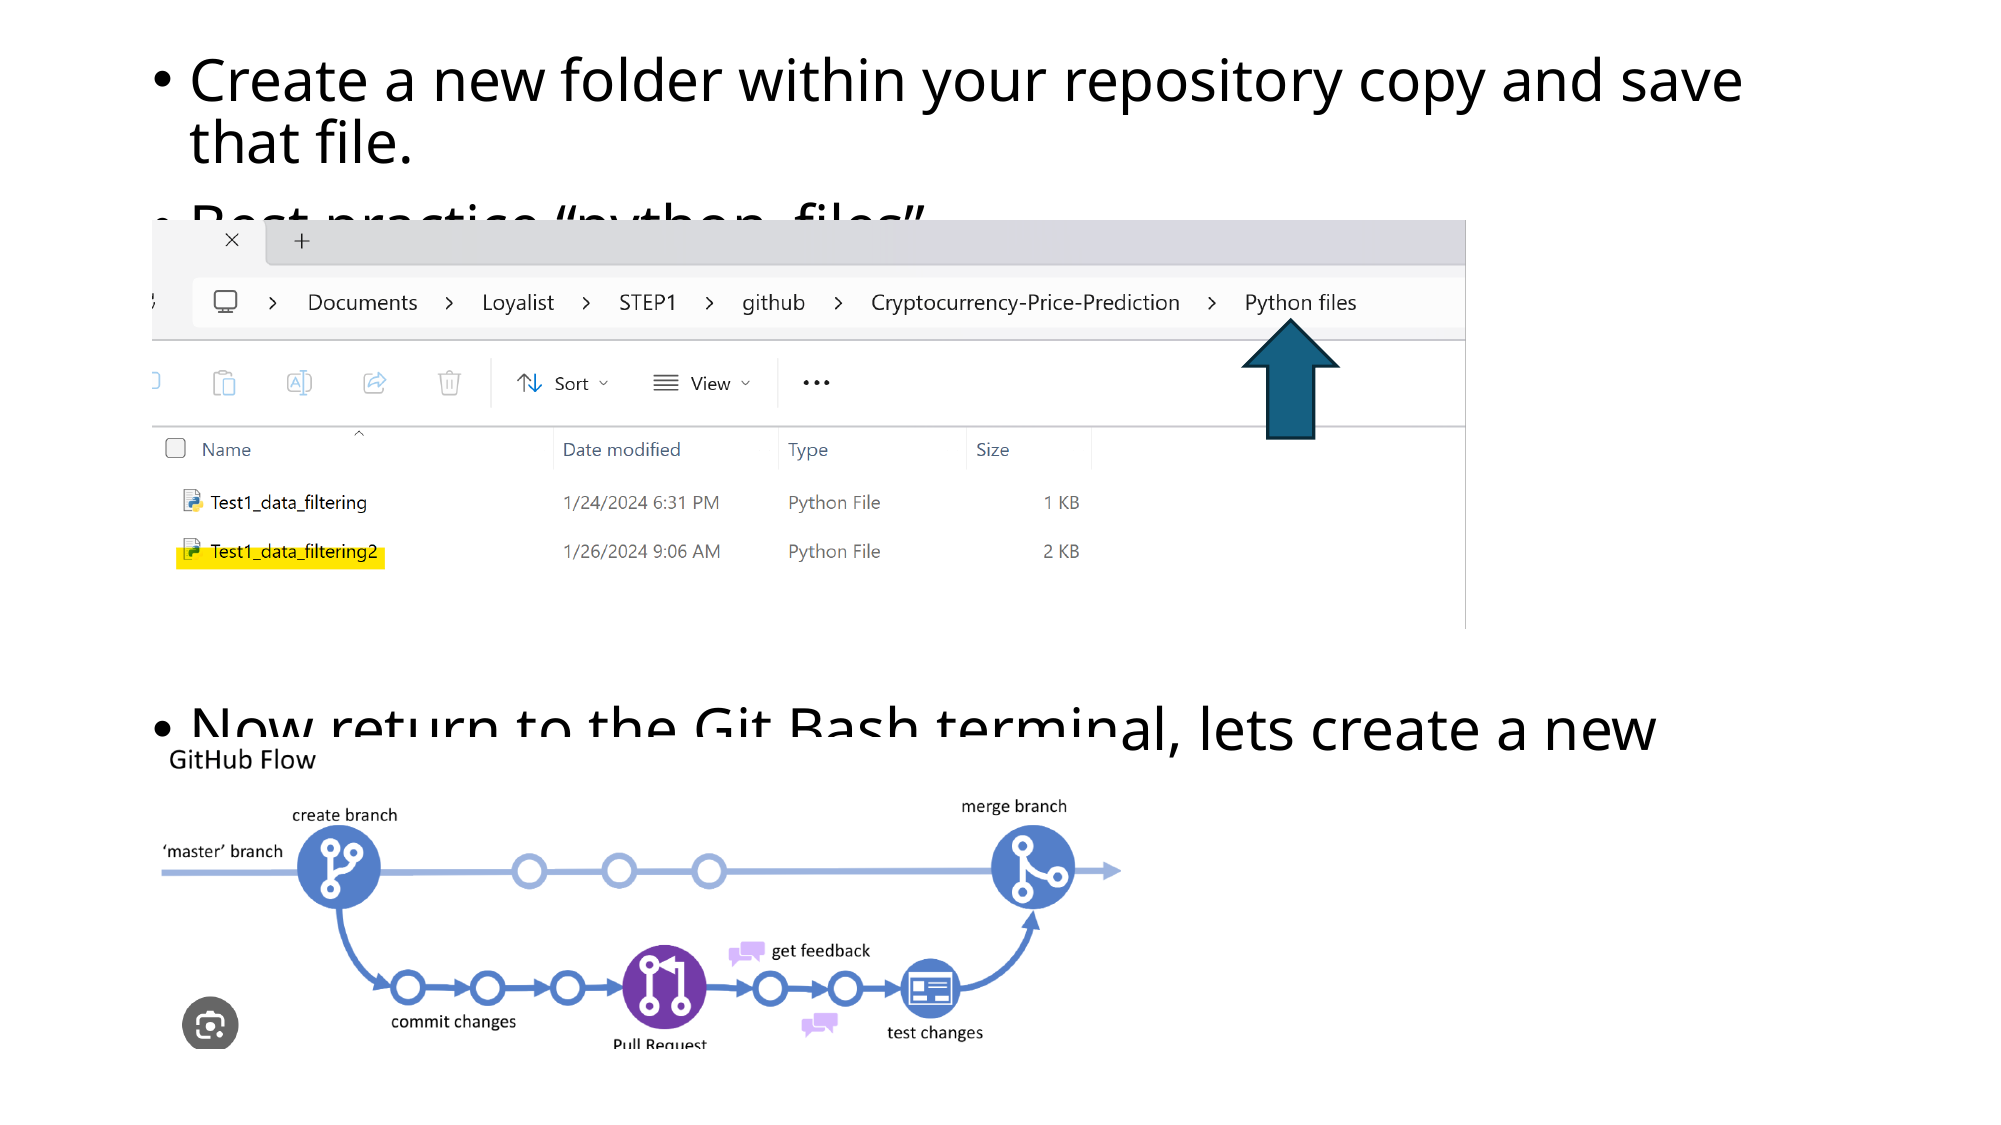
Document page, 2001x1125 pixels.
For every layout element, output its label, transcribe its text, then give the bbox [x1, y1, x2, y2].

list Create a new folder within your repository copy and save that file. Best practice “python_files” Now return to the Git Bash terminal, lets create a new branch [137, 43, 1863, 1014]
picture [159, 736, 1121, 1049]
picture [152, 220, 1467, 629]
